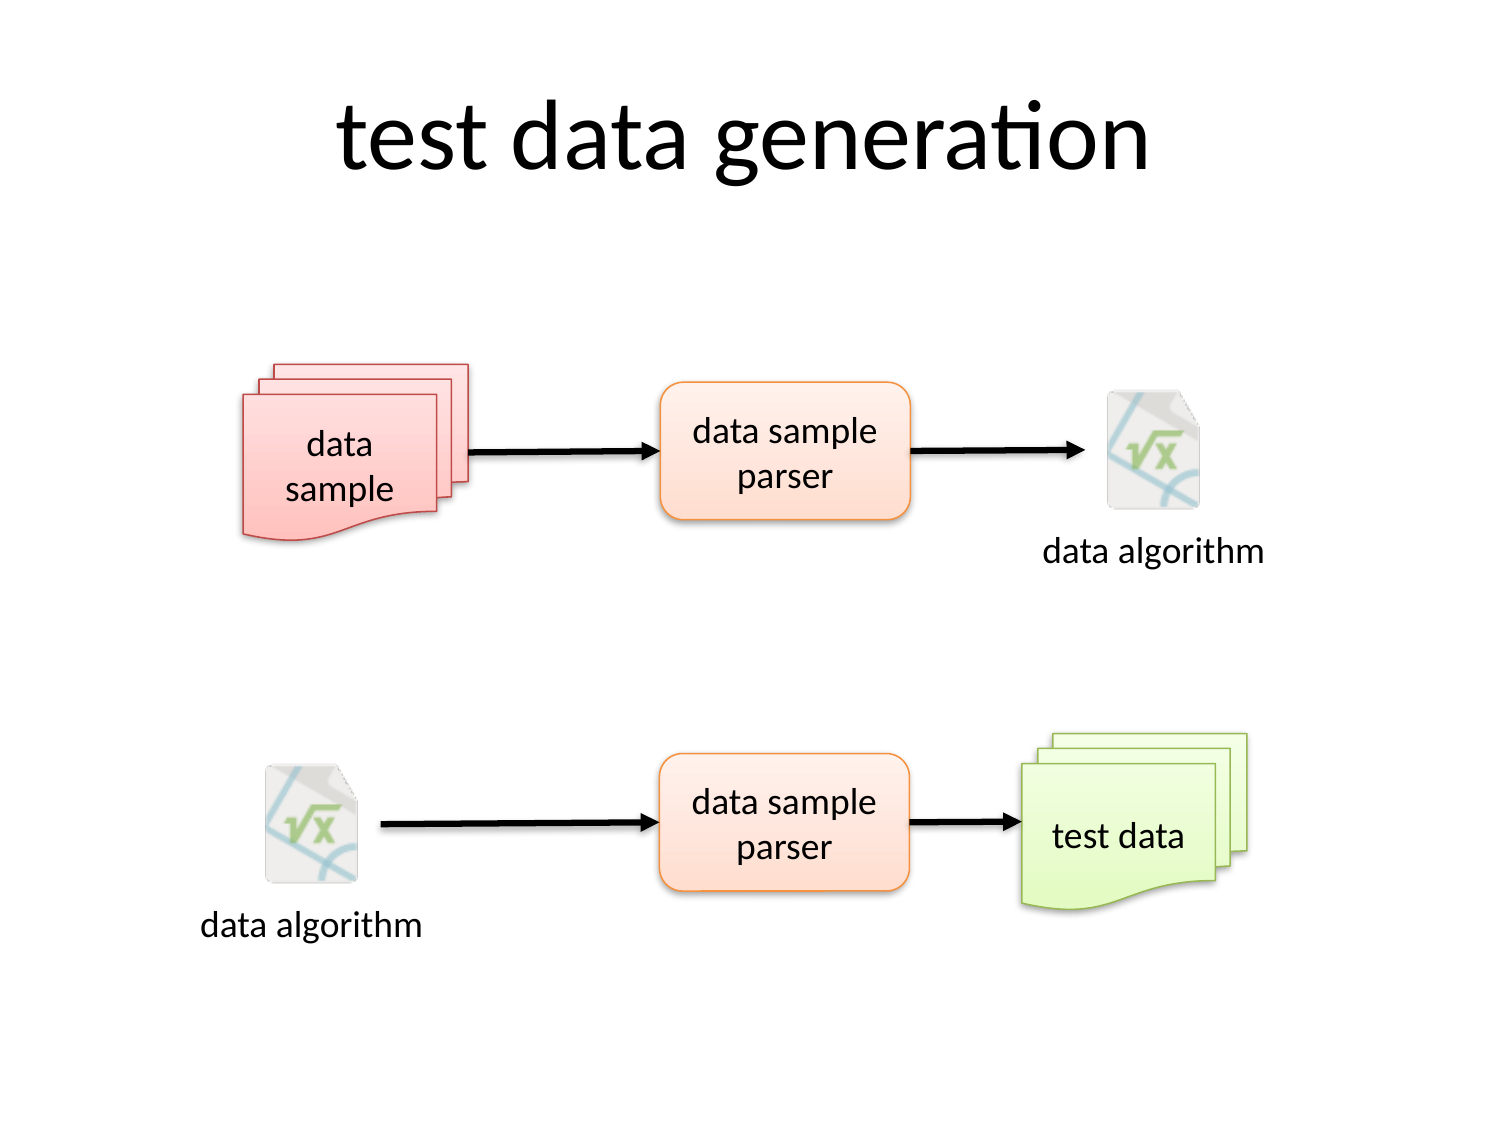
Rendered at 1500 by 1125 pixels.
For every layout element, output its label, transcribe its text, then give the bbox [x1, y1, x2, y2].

text_box test data generation [74, 62, 1413, 198]
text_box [242, 364, 1299, 580]
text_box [167, 733, 1248, 954]
